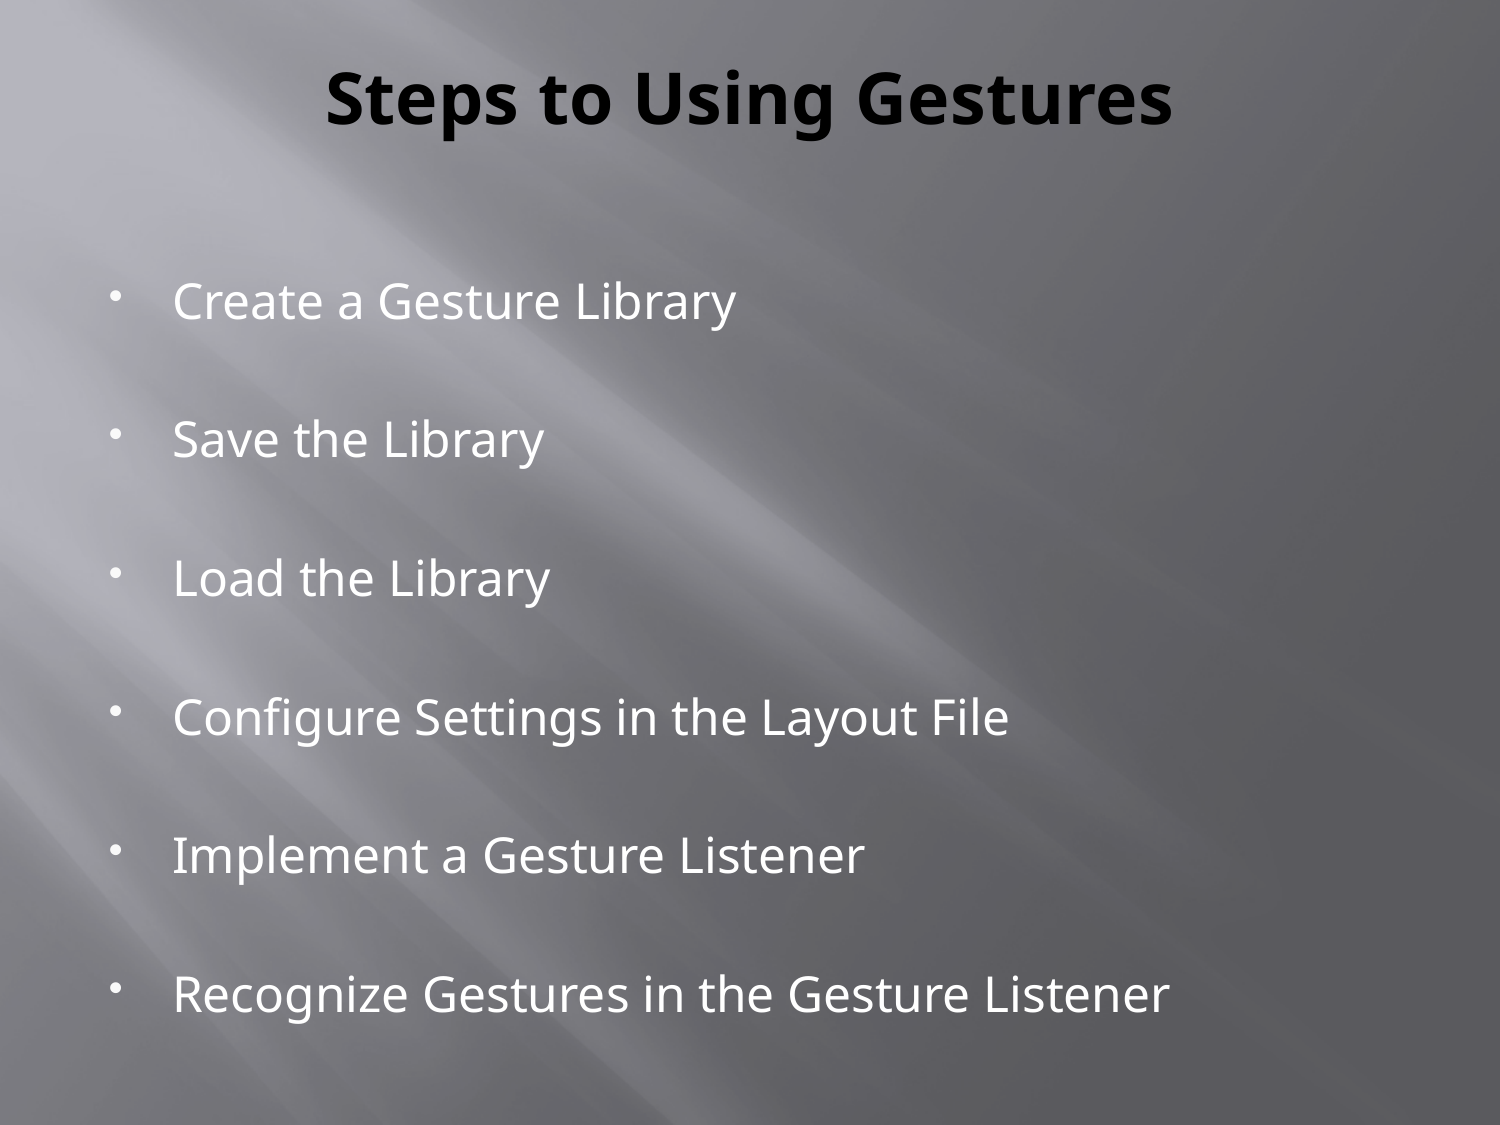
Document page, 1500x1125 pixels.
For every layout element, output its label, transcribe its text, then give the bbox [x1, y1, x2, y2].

list Create a Gesture Library Save the Library Load the Library Configure Settings in the Layout File Implement a Gesture Listener Recognize Gestures in the Gesture Listener [75, 262, 1425, 1035]
title Steps to Using Gestures [75, 45, 1425, 233]
